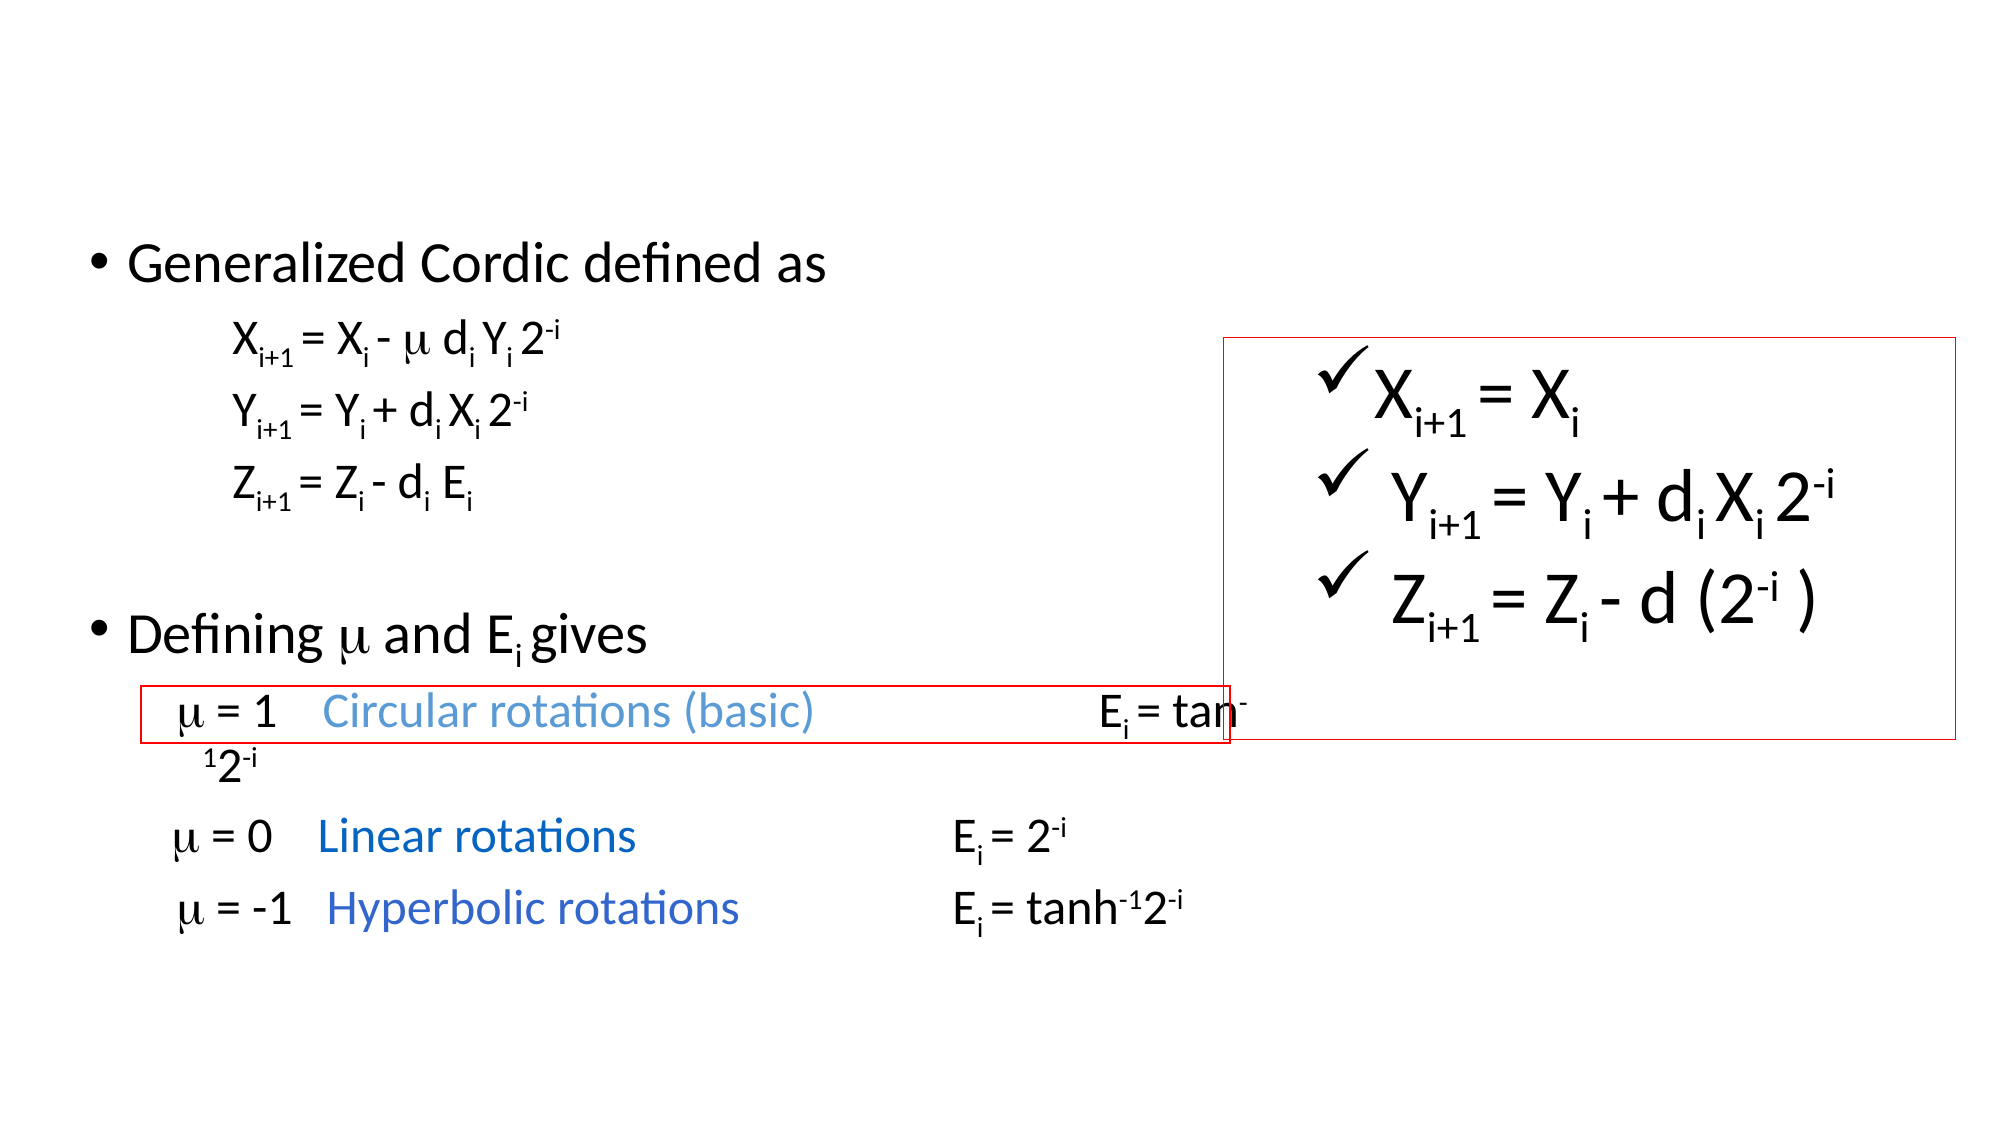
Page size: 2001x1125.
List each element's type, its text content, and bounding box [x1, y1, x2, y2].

text_box Xi+1 = Xi Yi+1 = Yi + di Xi 2-i Zi+1 = Zi - d (2-i ) [1223, 337, 1956, 740]
text_box [140, 685, 1231, 744]
text_box Generalized Cordic defined as Xi+1 = Xi -  di Yi 2-i Yi+1 = Yi + di Xi 2-i Zi+1 = Zi - di Ei Defining  and Ei gives  = 1 Circular rotations (basic) Ei = tan-12-i  = 0 Linear rotations Ei = 2-i  = -1 Hyperbolic rotations Ei = tanh-12-i [75, 224, 1282, 1050]
